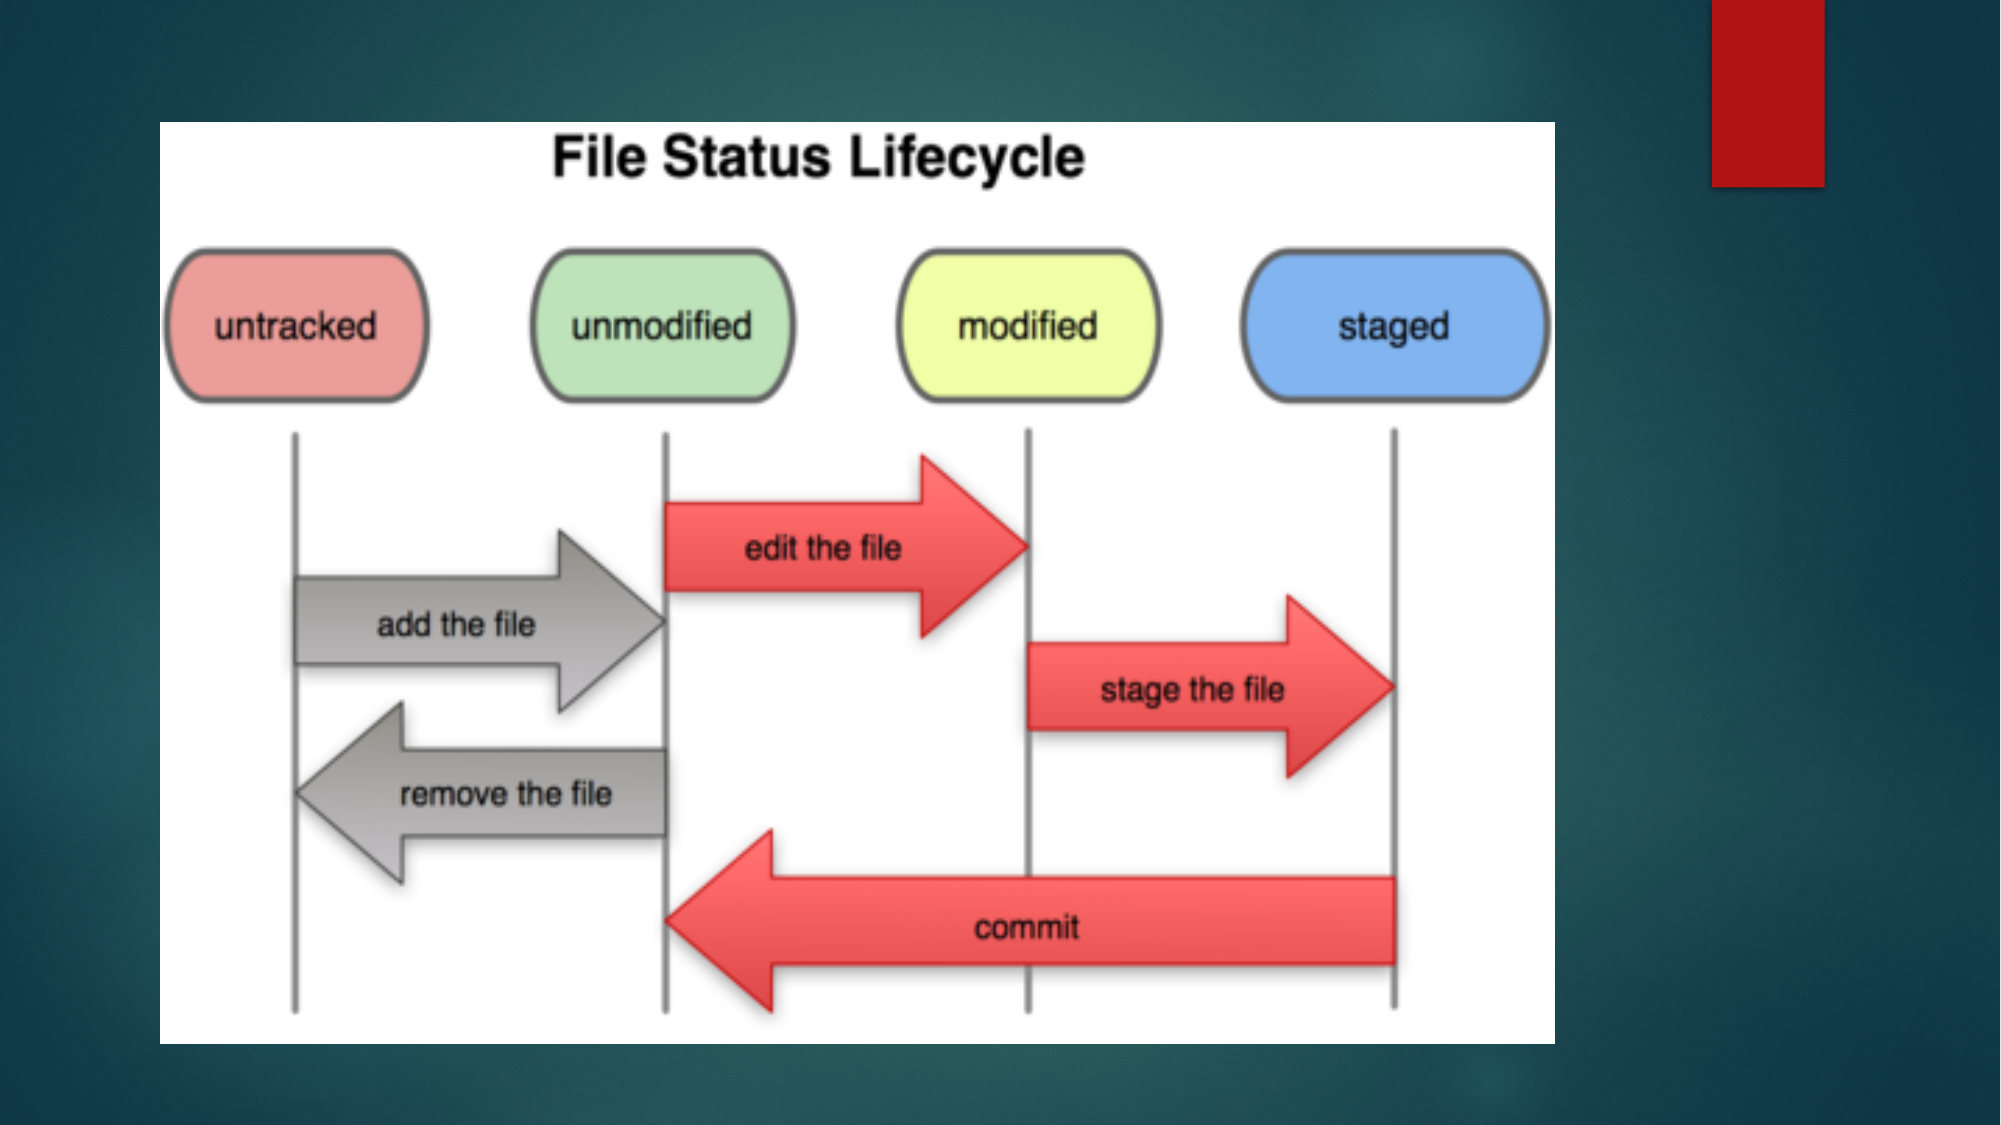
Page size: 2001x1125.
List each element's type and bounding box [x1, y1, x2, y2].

picture [0, 0, 1576, 1125]
